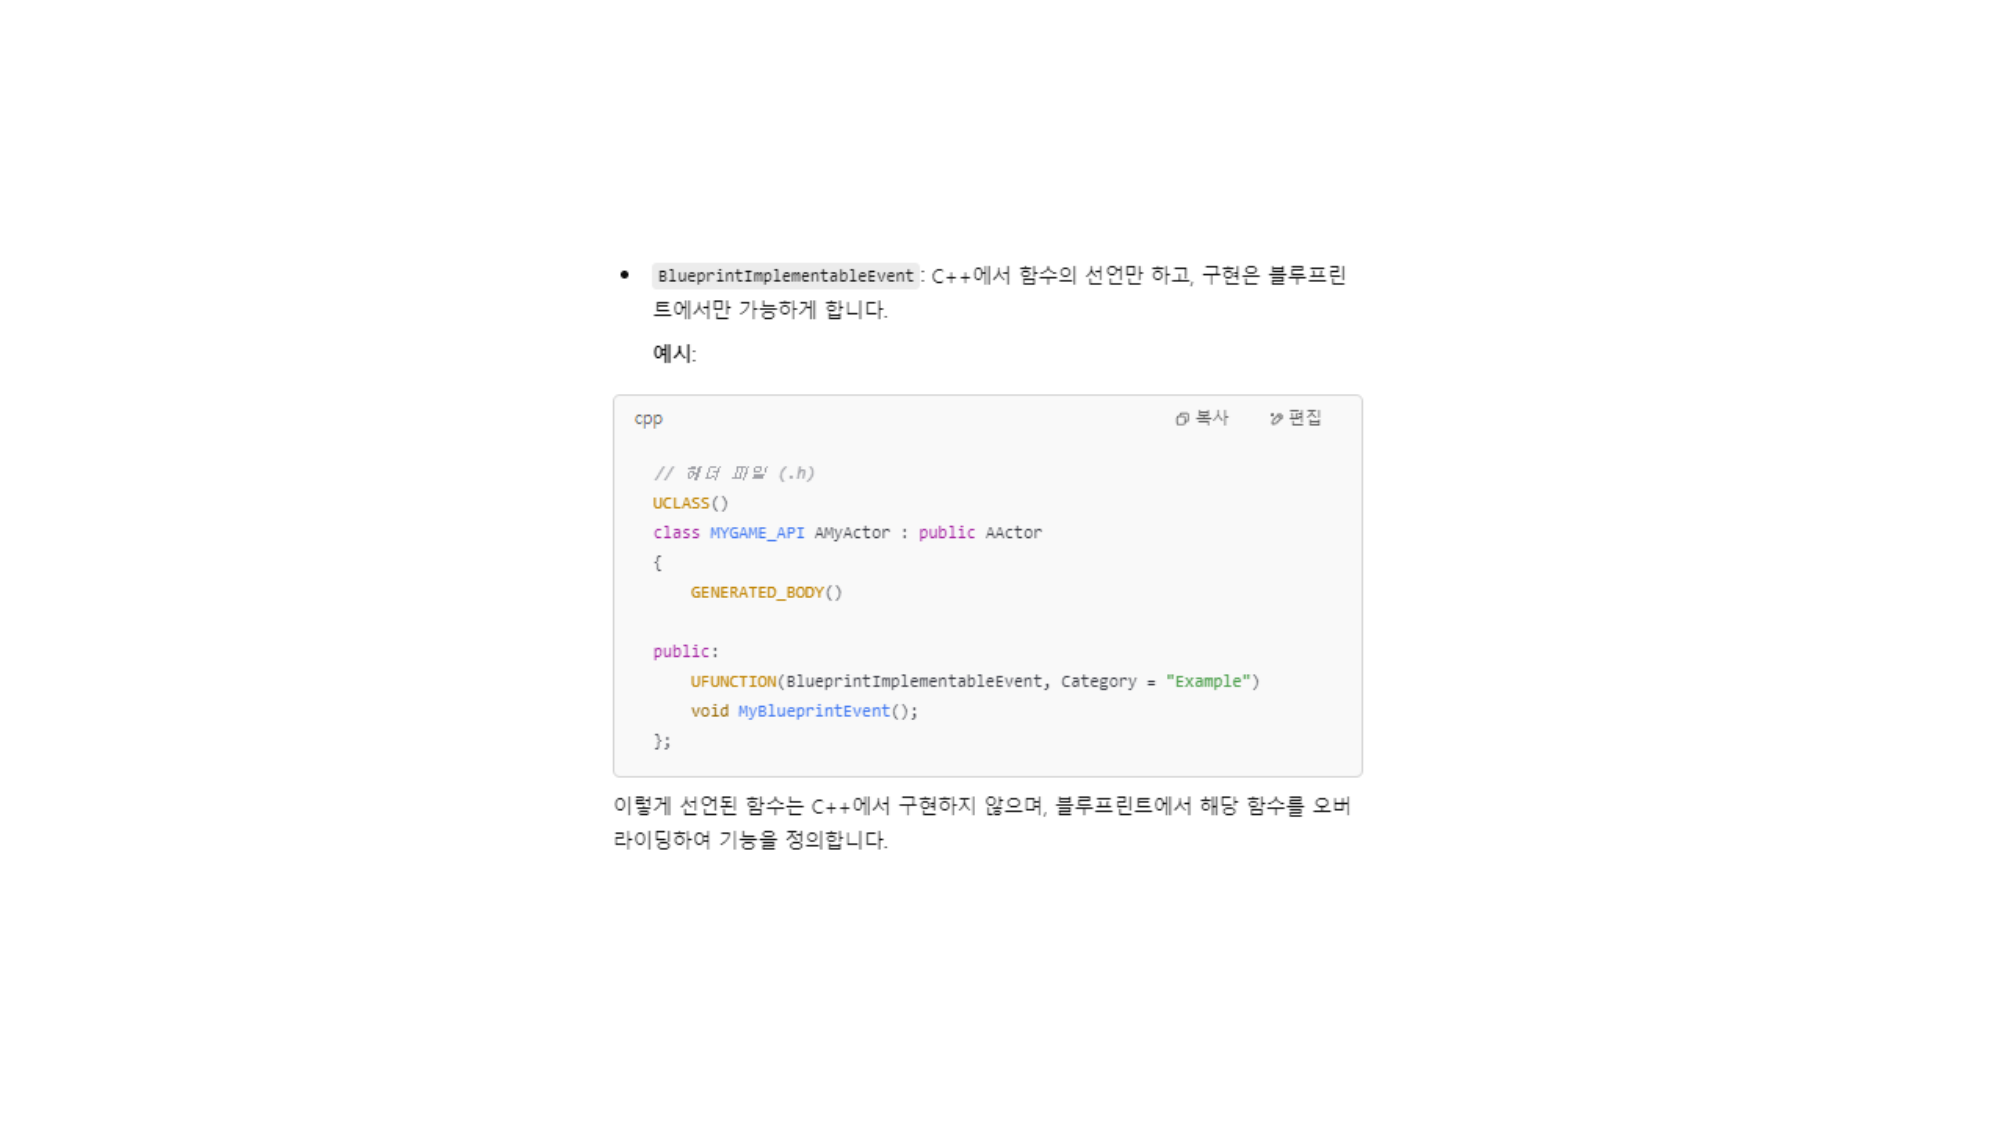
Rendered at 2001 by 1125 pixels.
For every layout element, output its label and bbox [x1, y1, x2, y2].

picture [599, 260, 1401, 865]
